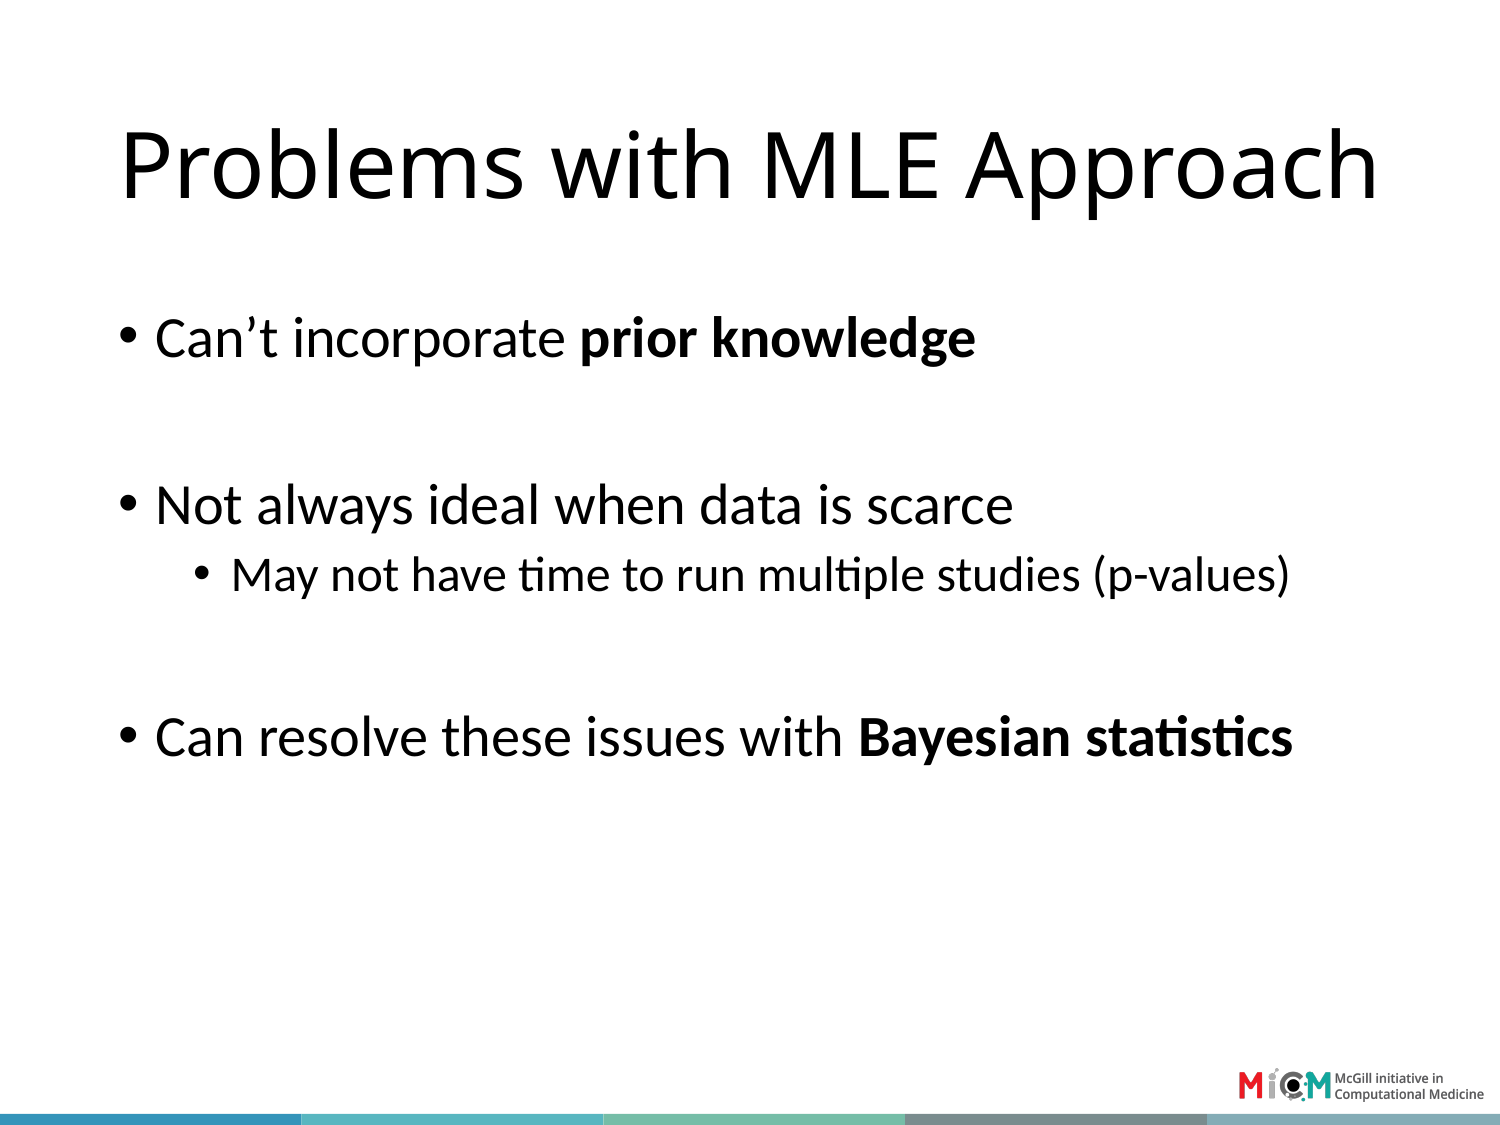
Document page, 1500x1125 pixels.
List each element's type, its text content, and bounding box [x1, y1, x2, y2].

picture [1211, 1051, 1500, 1122]
list Can’t incorporate prior knowledge Not always ideal when data is scarce May not have time to run multiple studies (p-values) Can resolve these issues with Bayesian statistics [103, 299, 1397, 1014]
title Problems with MLE Approach [103, 59, 1397, 278]
